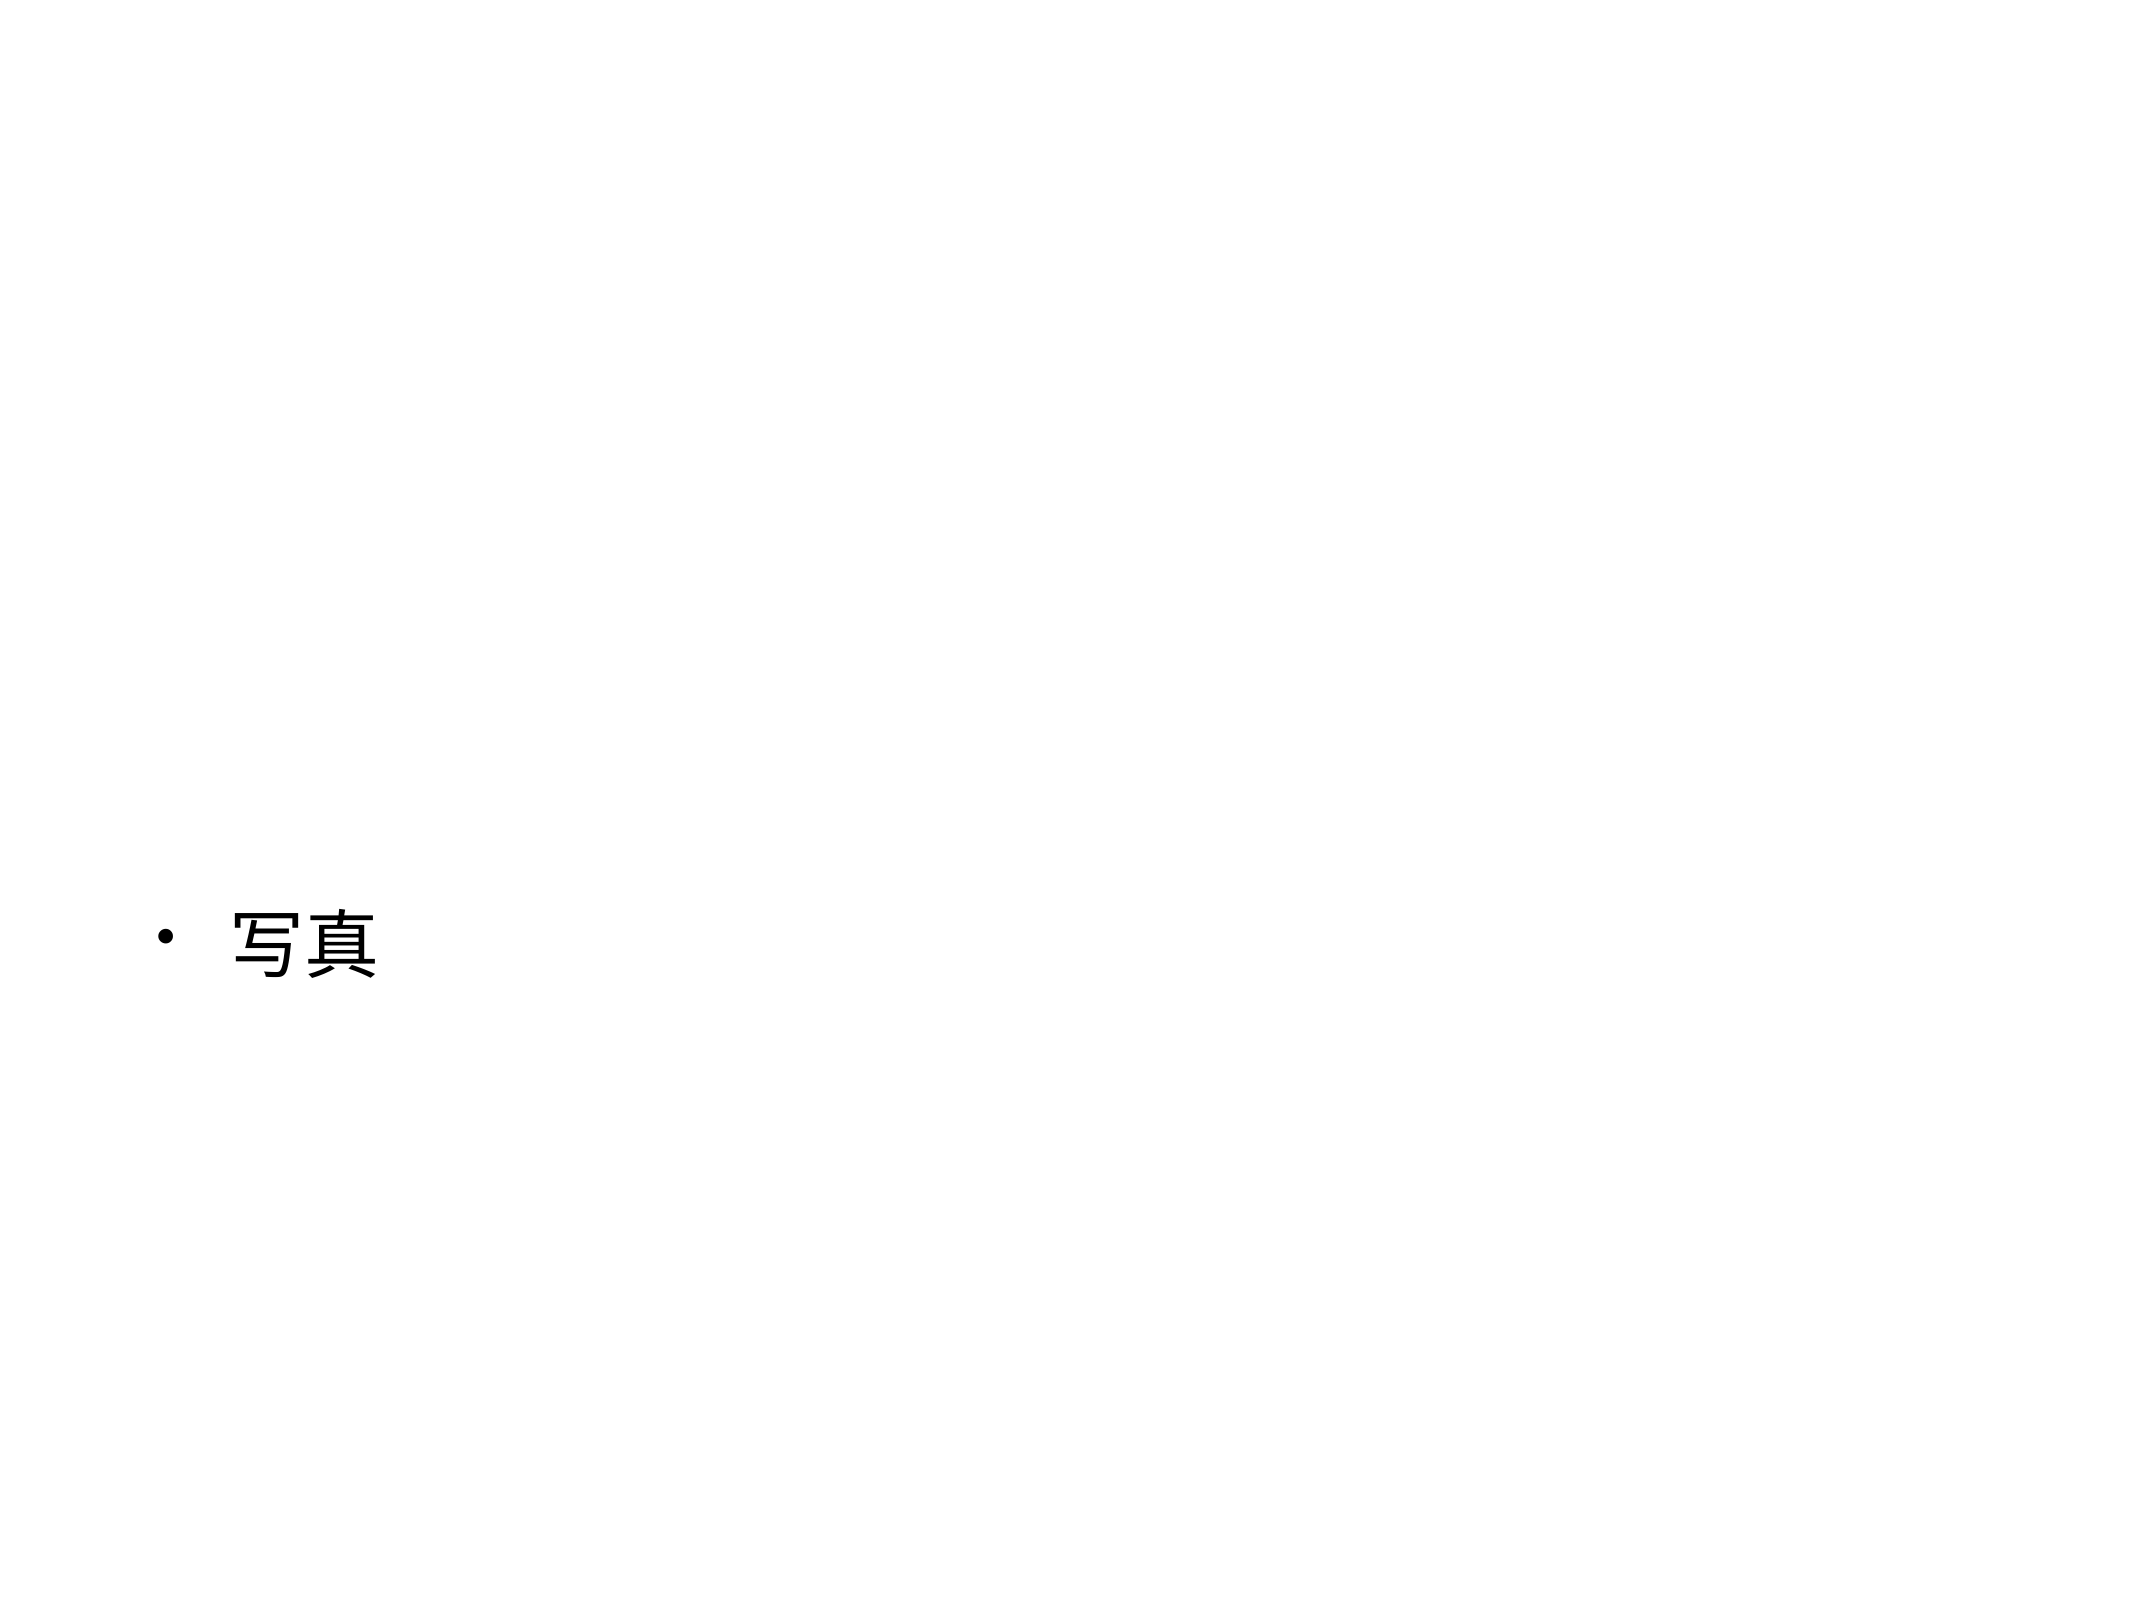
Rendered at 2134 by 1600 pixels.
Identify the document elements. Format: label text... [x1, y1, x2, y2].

list 写真 [155, 426, 1978, 1459]
